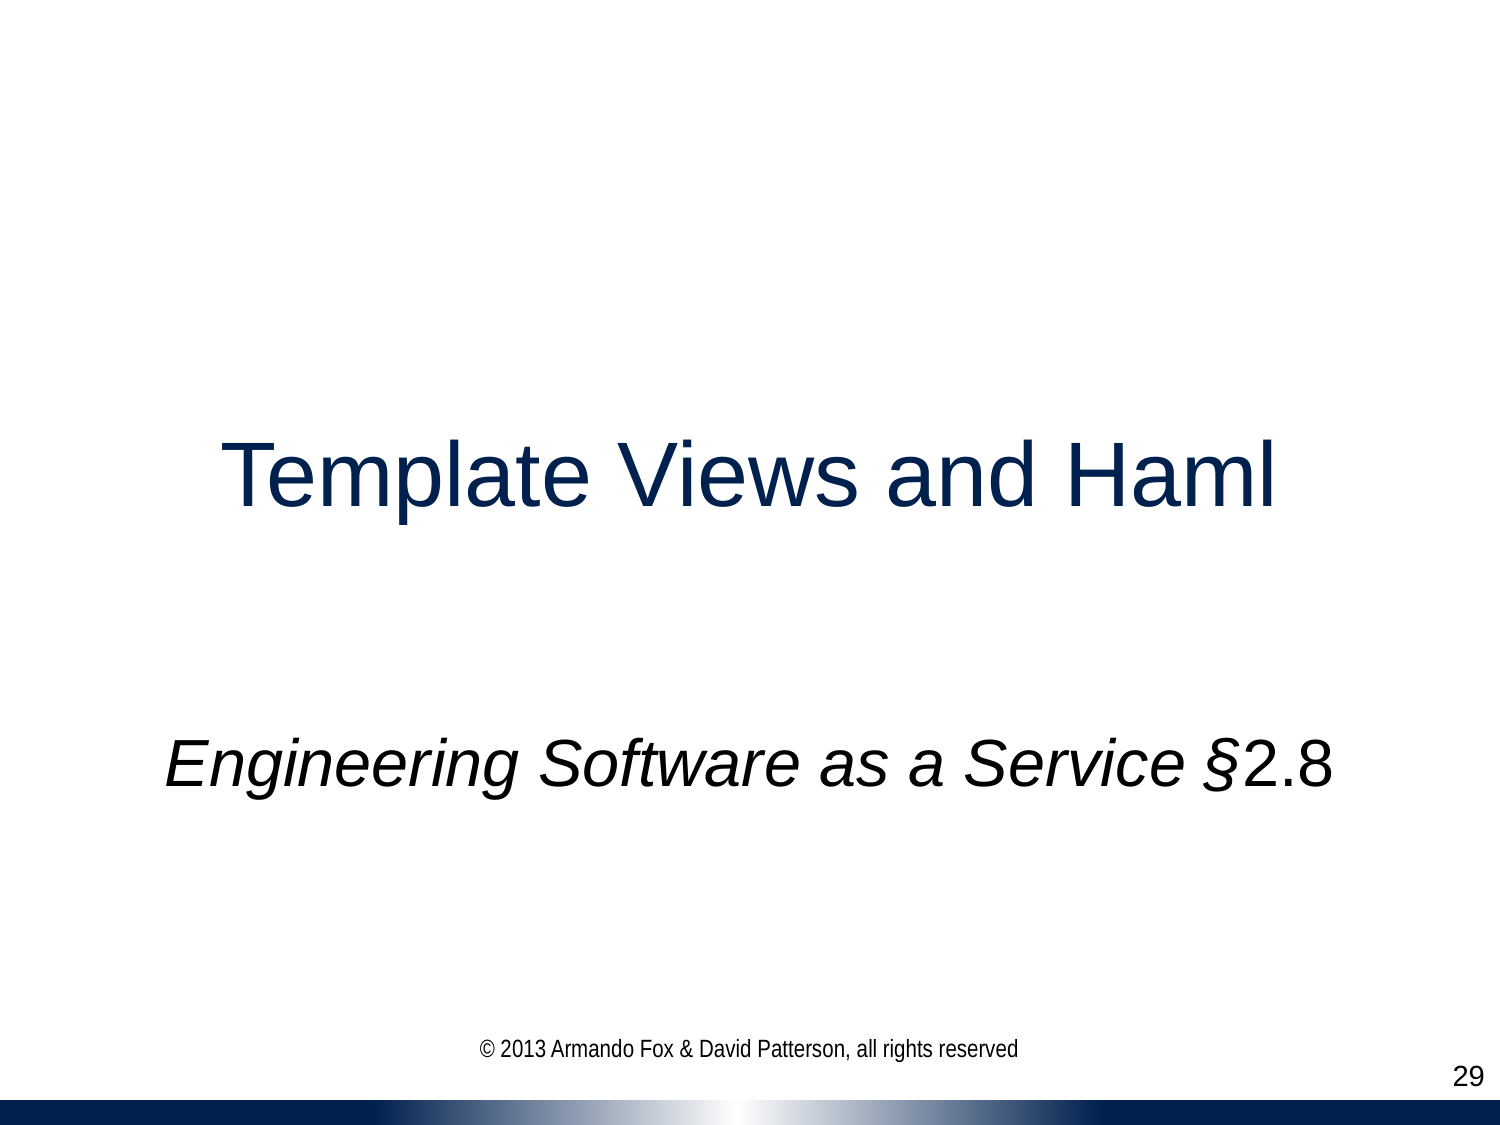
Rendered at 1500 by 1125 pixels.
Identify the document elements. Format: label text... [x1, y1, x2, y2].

text_box © 2013 Armando Fox & David Patterson, all rights reserved [449, 1025, 1050, 1070]
subtitle Engineering Software as a Service §2.8 [99, 712, 1400, 1000]
slide_number 29 [1149, 1049, 1500, 1125]
title Template Views and Haml [112, 349, 1388, 591]
